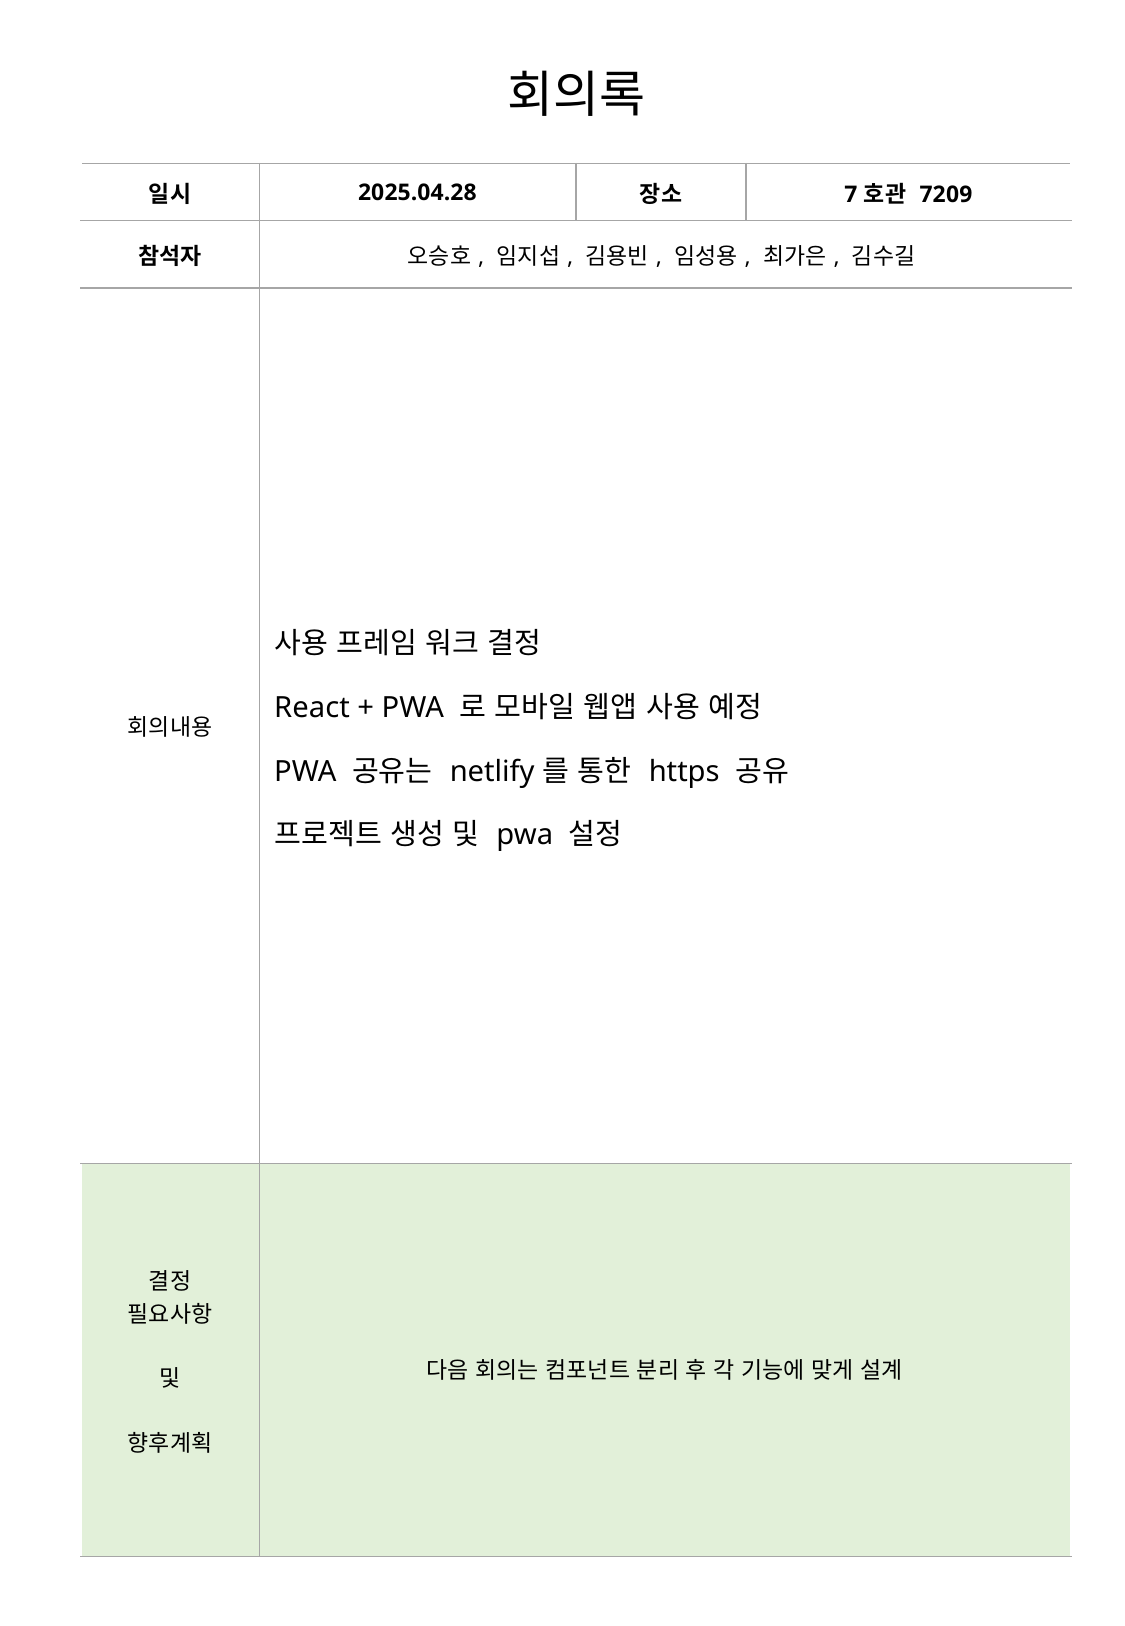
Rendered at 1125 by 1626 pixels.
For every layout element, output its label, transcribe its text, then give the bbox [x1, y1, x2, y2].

table_header 2025.04.28 [260, 164, 575, 220]
table_header 장소 [577, 164, 745, 220]
table_cell 회의내용 [82, 289, 259, 1163]
table_cell 참석자 [82, 221, 259, 287]
table_cell 결정 필요사항 및 향후계획 [82, 1164, 259, 1556]
table_cell 오승호, 임지섭, 김용빈, 임성용, 최가은, 김수길 [260, 221, 1070, 287]
table_cell 사용 프레임 워크 결정 React + PWA 로 모바일 웹앱 사용 예정 PWA 공유는 netlify를 통한 https 공유 프로젝트 생성 및 pwa 설정 [260, 289, 1070, 1163]
text_box 회의록 [210, 55, 943, 130]
table_header 일시 [82, 164, 259, 220]
table_cell 다음 회의는 컴포넌트 분리 후 각 기능에 맞게 설계 [260, 1164, 1070, 1556]
table_header 7호관 7209 [747, 164, 1070, 220]
